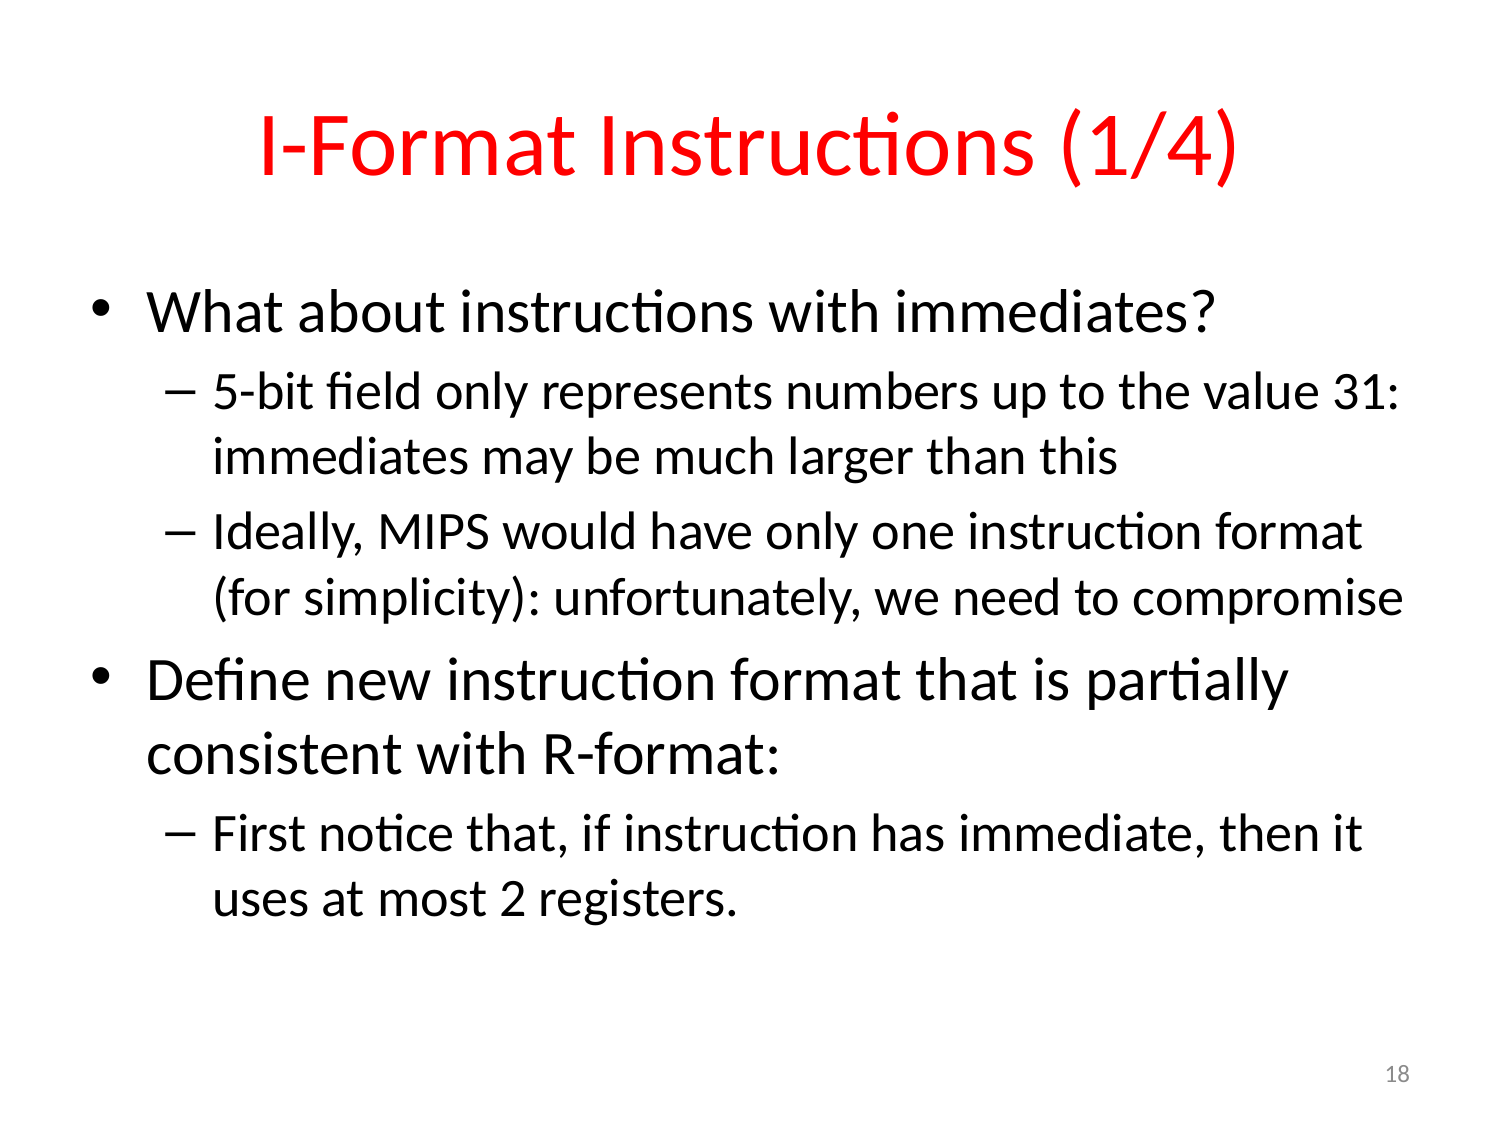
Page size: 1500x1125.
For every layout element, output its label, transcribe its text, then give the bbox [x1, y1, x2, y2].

slide_number 18 [1074, 1042, 1425, 1103]
list What about instructions with immediates? 5-bit field only represents numbers up to the value 31: immediates may be much larger than this Ideally, MIPS would have only one instruction format (for simplicity): unfortunately, we need to compromise Define new instruction format that is partially consistent with R-format: First notice that, if instruction has immediate, then it uses at most 2 registers. [75, 262, 1425, 1005]
title I-Format Instructions (1/4) [75, 45, 1425, 233]
